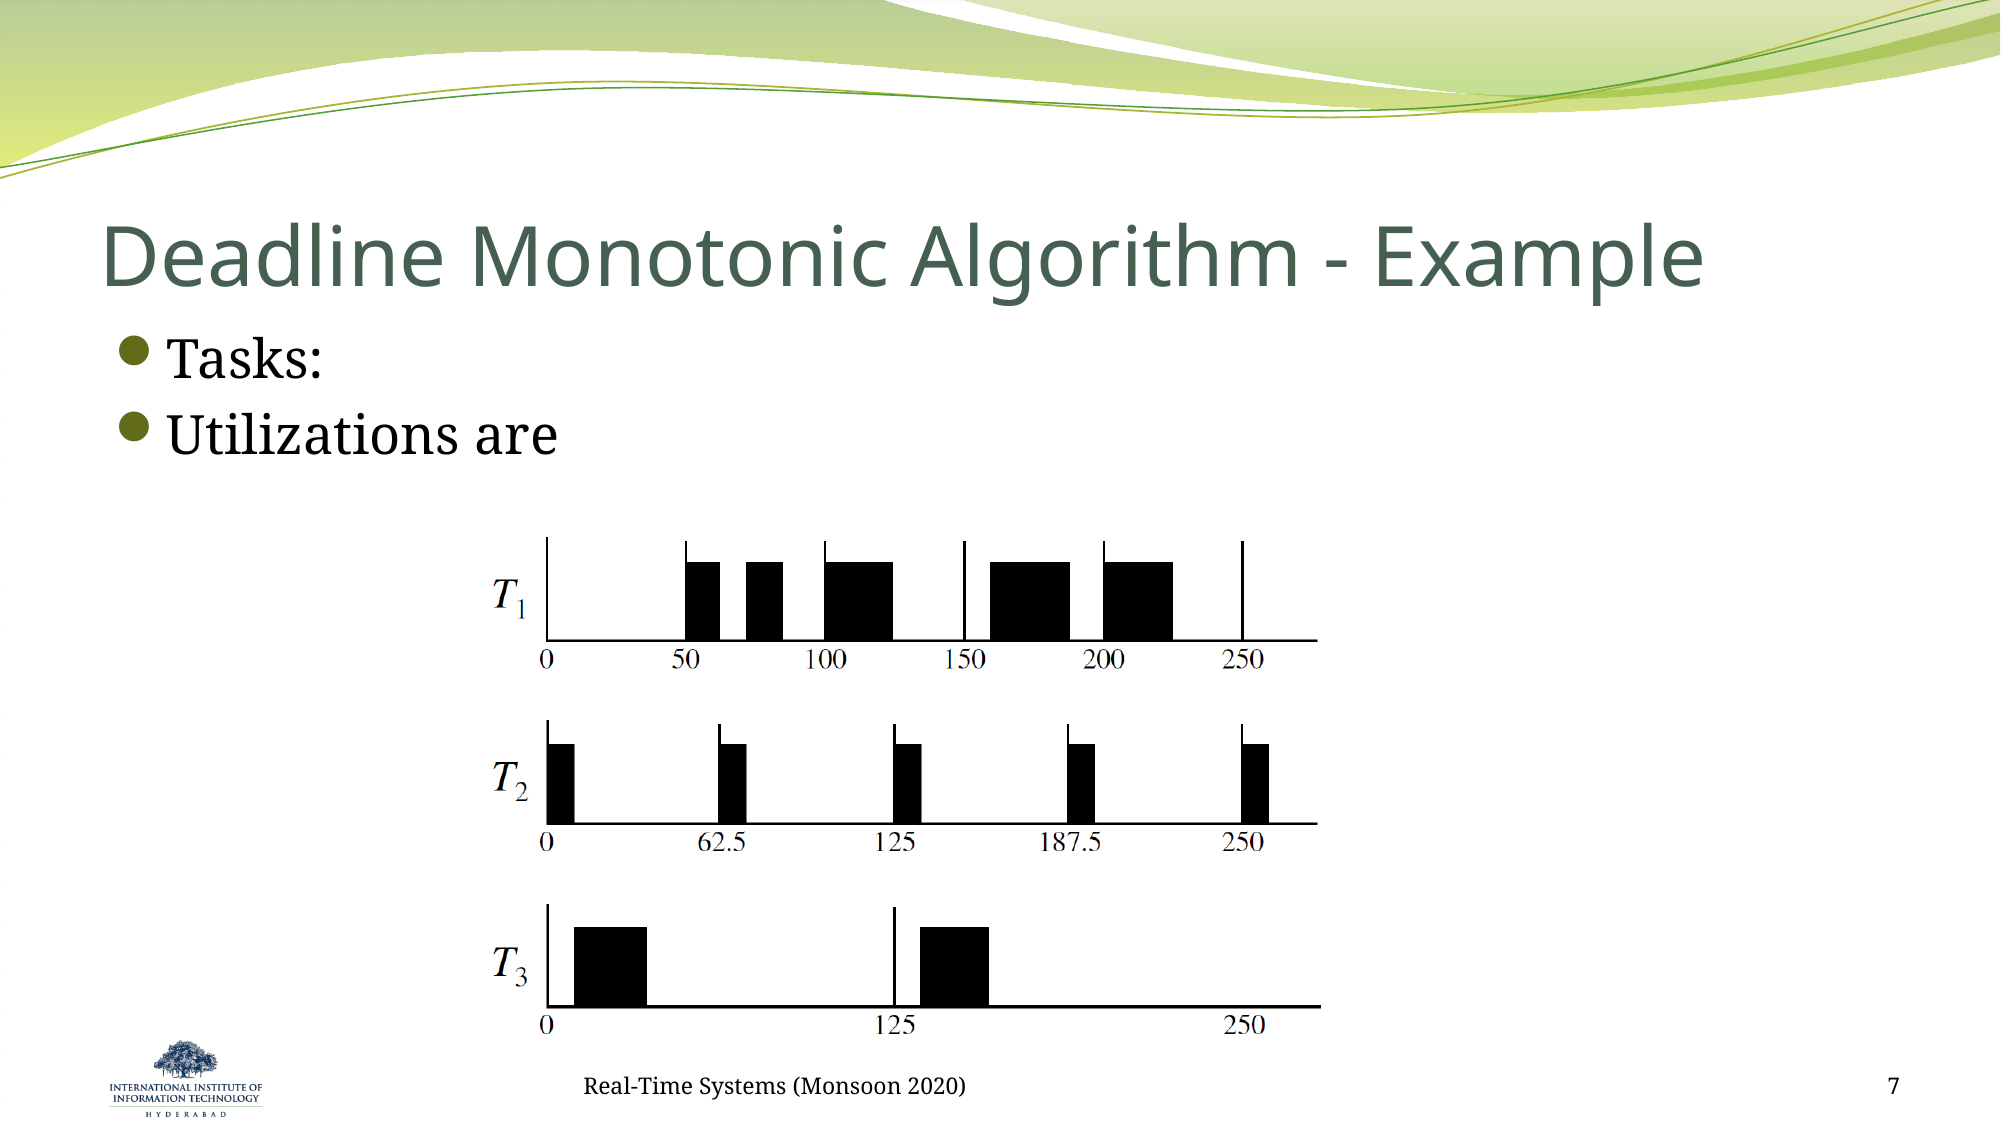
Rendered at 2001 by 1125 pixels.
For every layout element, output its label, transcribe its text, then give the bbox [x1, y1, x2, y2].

picture [482, 529, 1331, 1044]
picture [106, 1037, 266, 1120]
title Deadline Monotonic Algorithm - Example [99, 115, 1900, 303]
slide_number 7 [1733, 1042, 1900, 1103]
footer Real-Time Systems (Monsoon 2020) [583, 1044, 1317, 1103]
